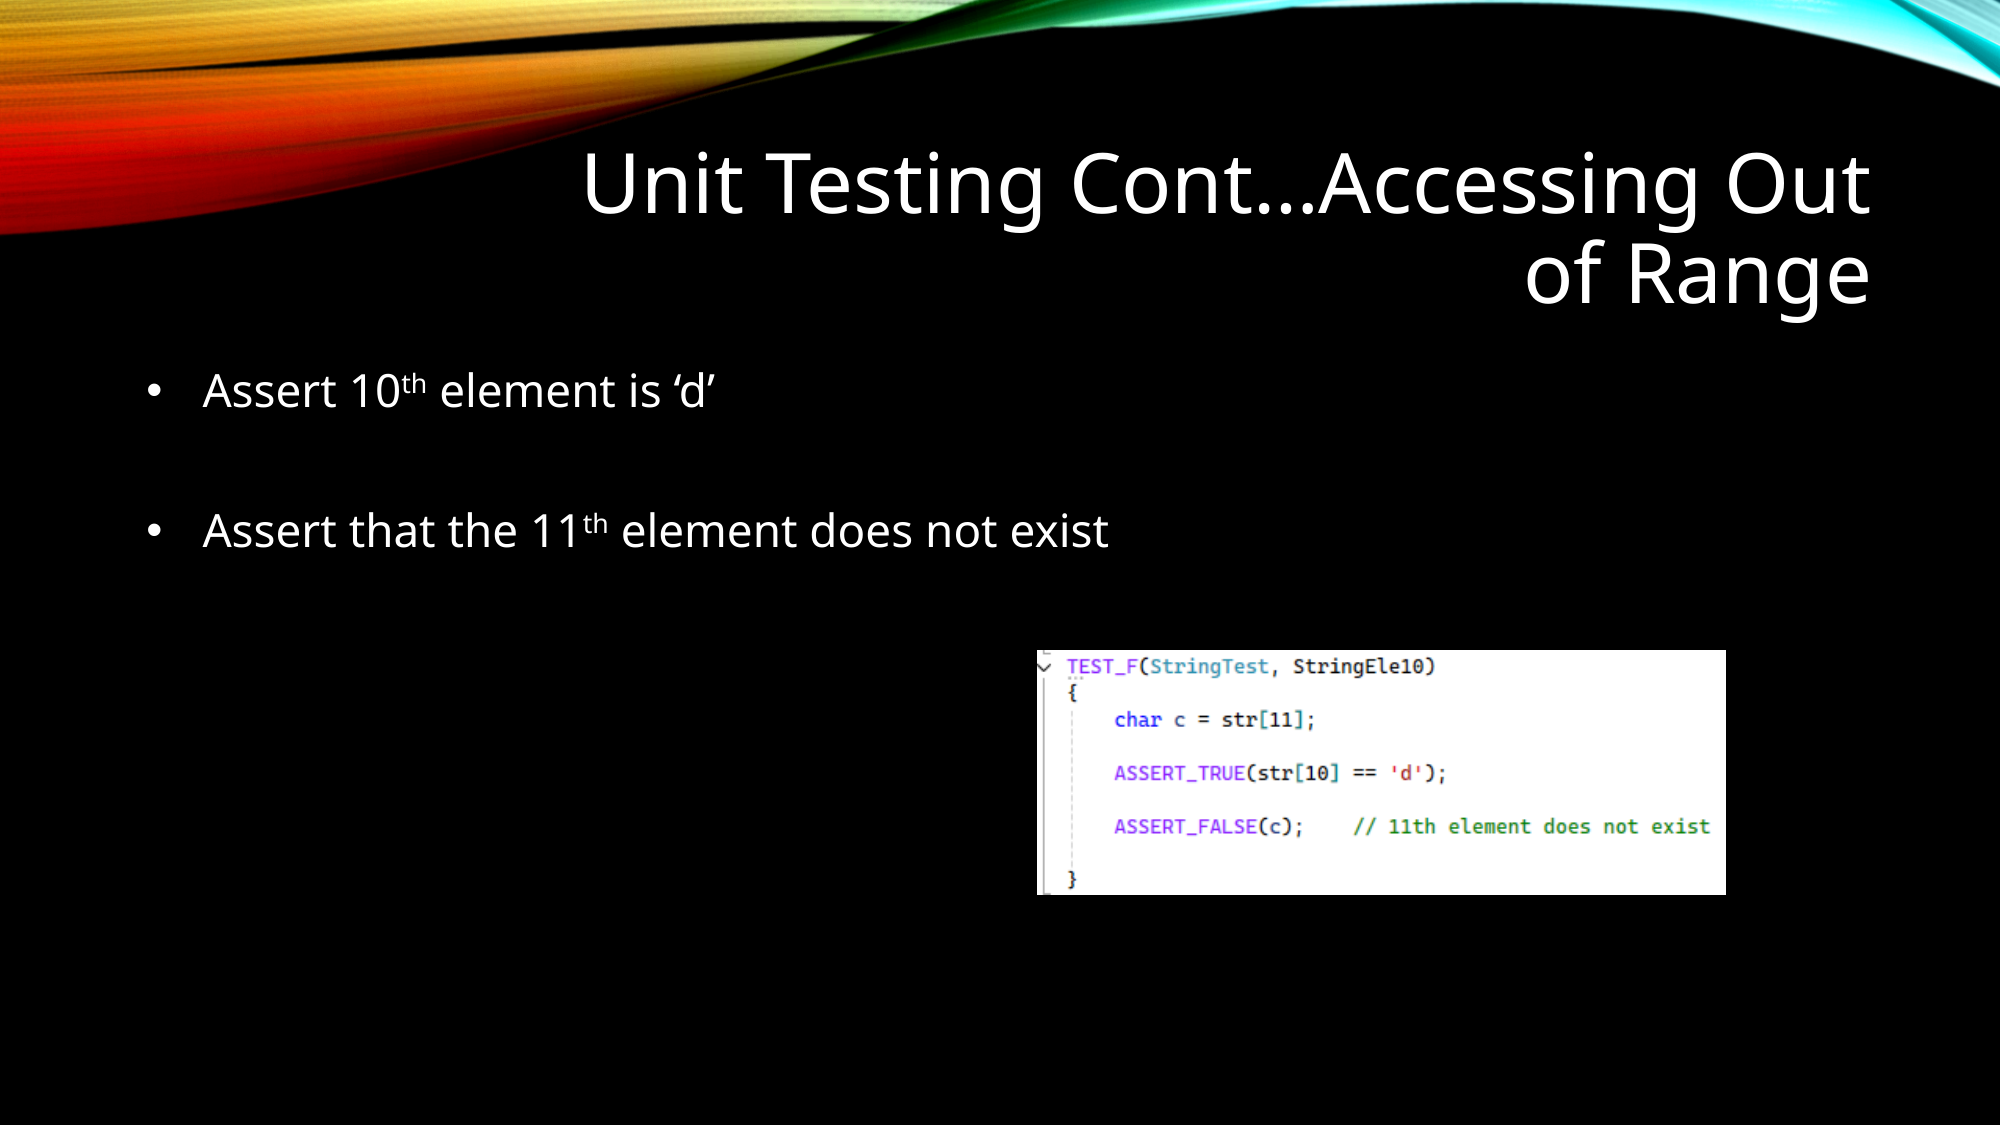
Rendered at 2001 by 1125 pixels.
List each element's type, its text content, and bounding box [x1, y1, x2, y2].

title Unit Testing Cont…Accessing Out of Range [474, 125, 1888, 338]
picture [1037, 650, 1726, 895]
list Assert 10th element is ‘d’ Assert that the 11th element does not exist [112, 360, 1888, 1021]
picture [0, 0, 2000, 237]
